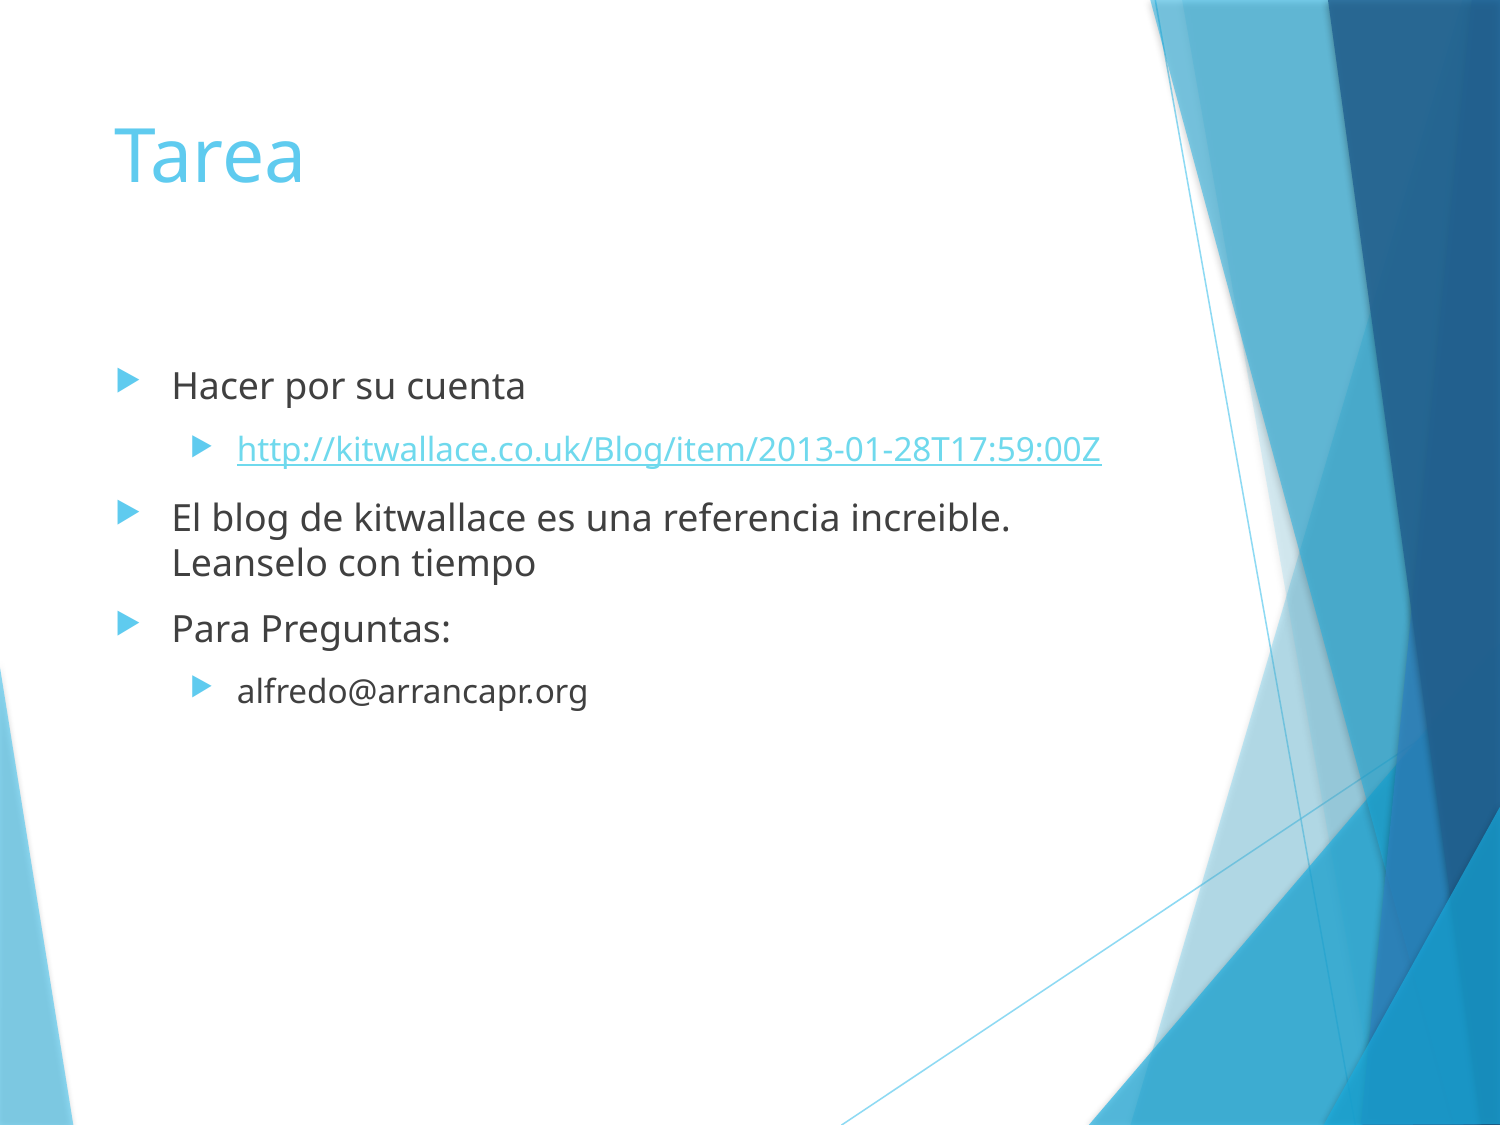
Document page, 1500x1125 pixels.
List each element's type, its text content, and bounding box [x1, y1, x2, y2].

title Tarea [99, 99, 1142, 317]
list Hacer por su cuenta http://kitwallace.co.uk/Blog/item/2013-01-28T17:59:00Z El blog de kitwallace es una referencia increible. Leanselo con tiempo Para Preguntas: alfredo@arrancapr.org [99, 354, 1142, 992]
